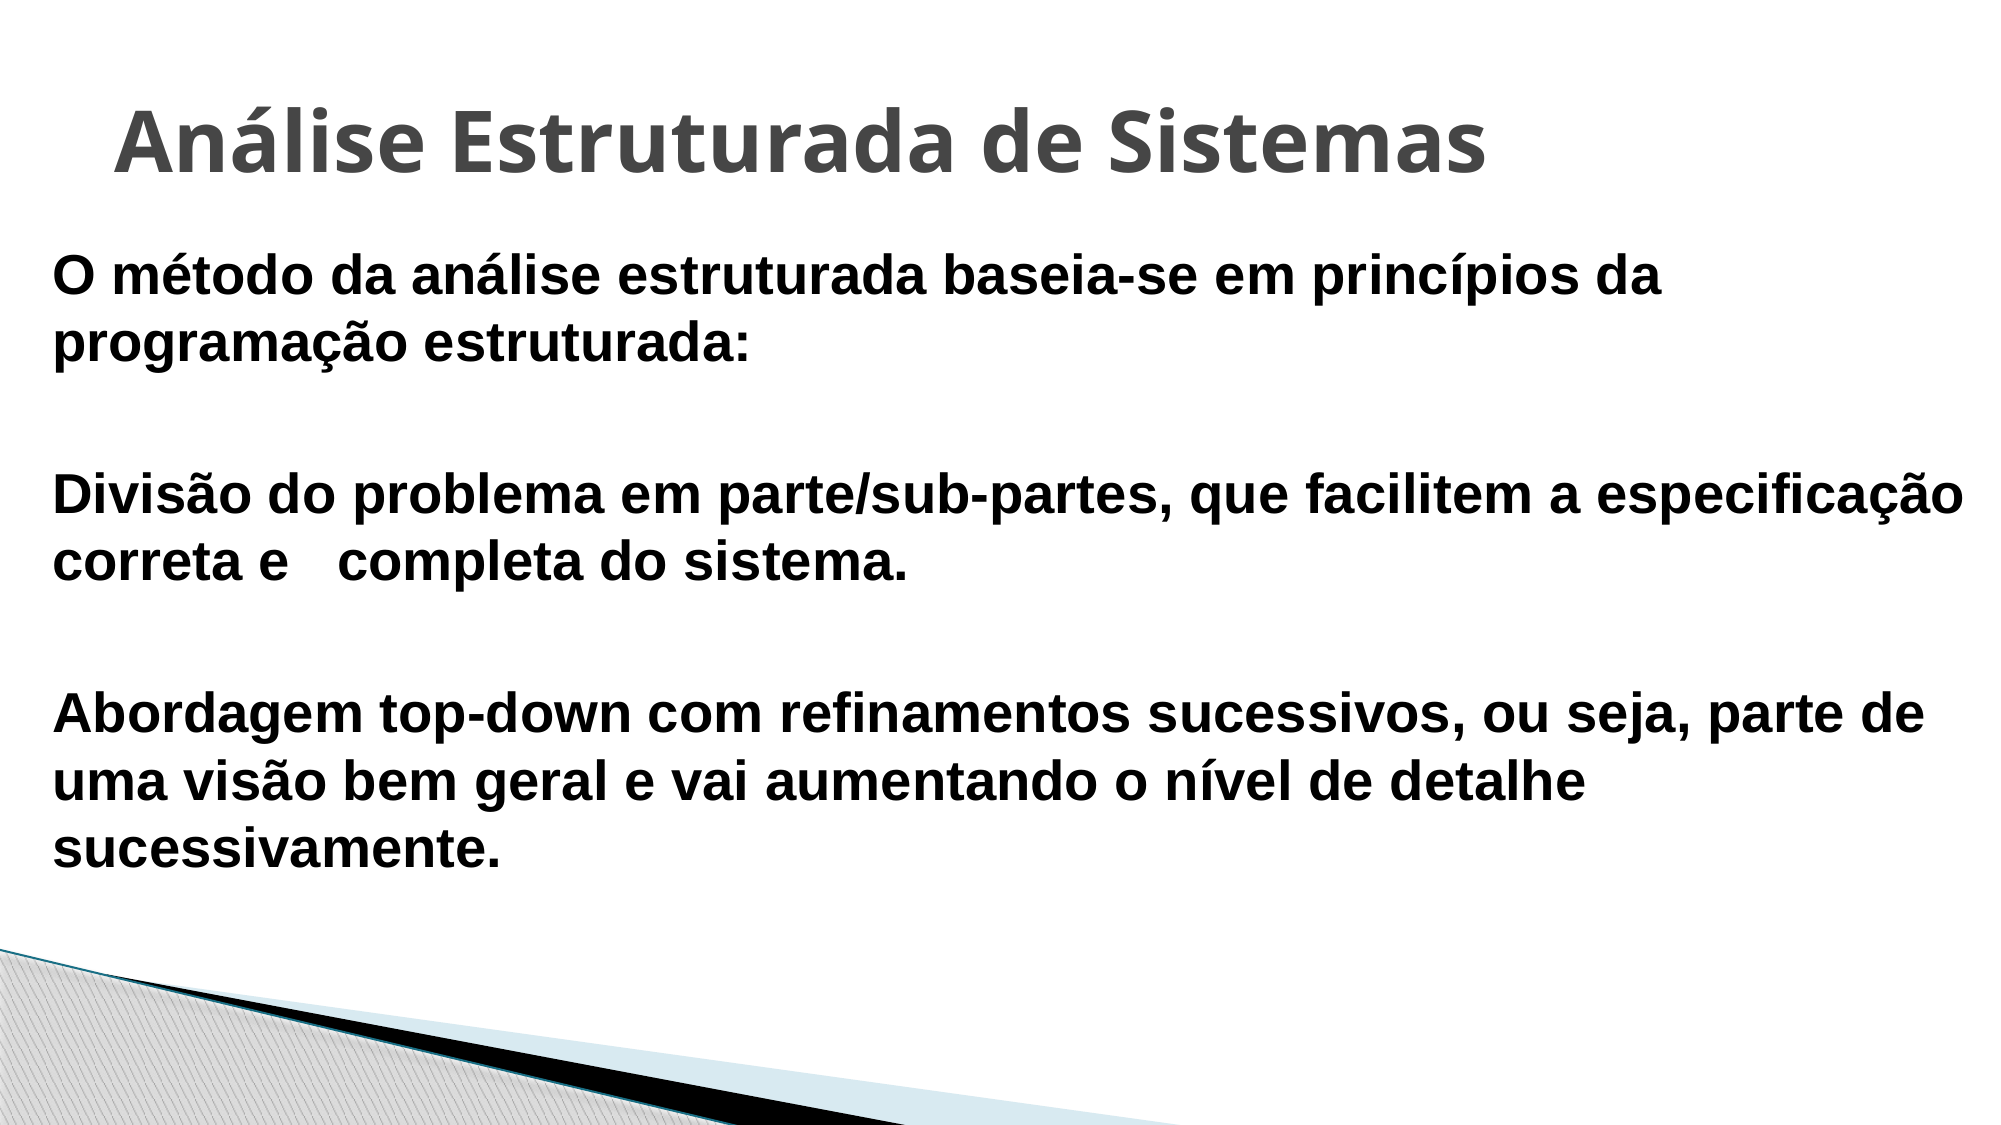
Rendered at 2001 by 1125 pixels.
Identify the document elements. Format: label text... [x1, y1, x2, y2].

title Análise Estruturada de Sistemas [99, 45, 1900, 233]
list O método da análise estruturada baseia-se em princípios da programação estruturada: Divisão do problema em parte/sub-partes, que facilitem a especificação correta e completa do sistema. Abordagem top-down com refinamentos sucessivos, ou seja, parte de uma visão bem geral e vai aumentando o nível de detalhe sucessivamente. [19, 230, 1981, 973]
